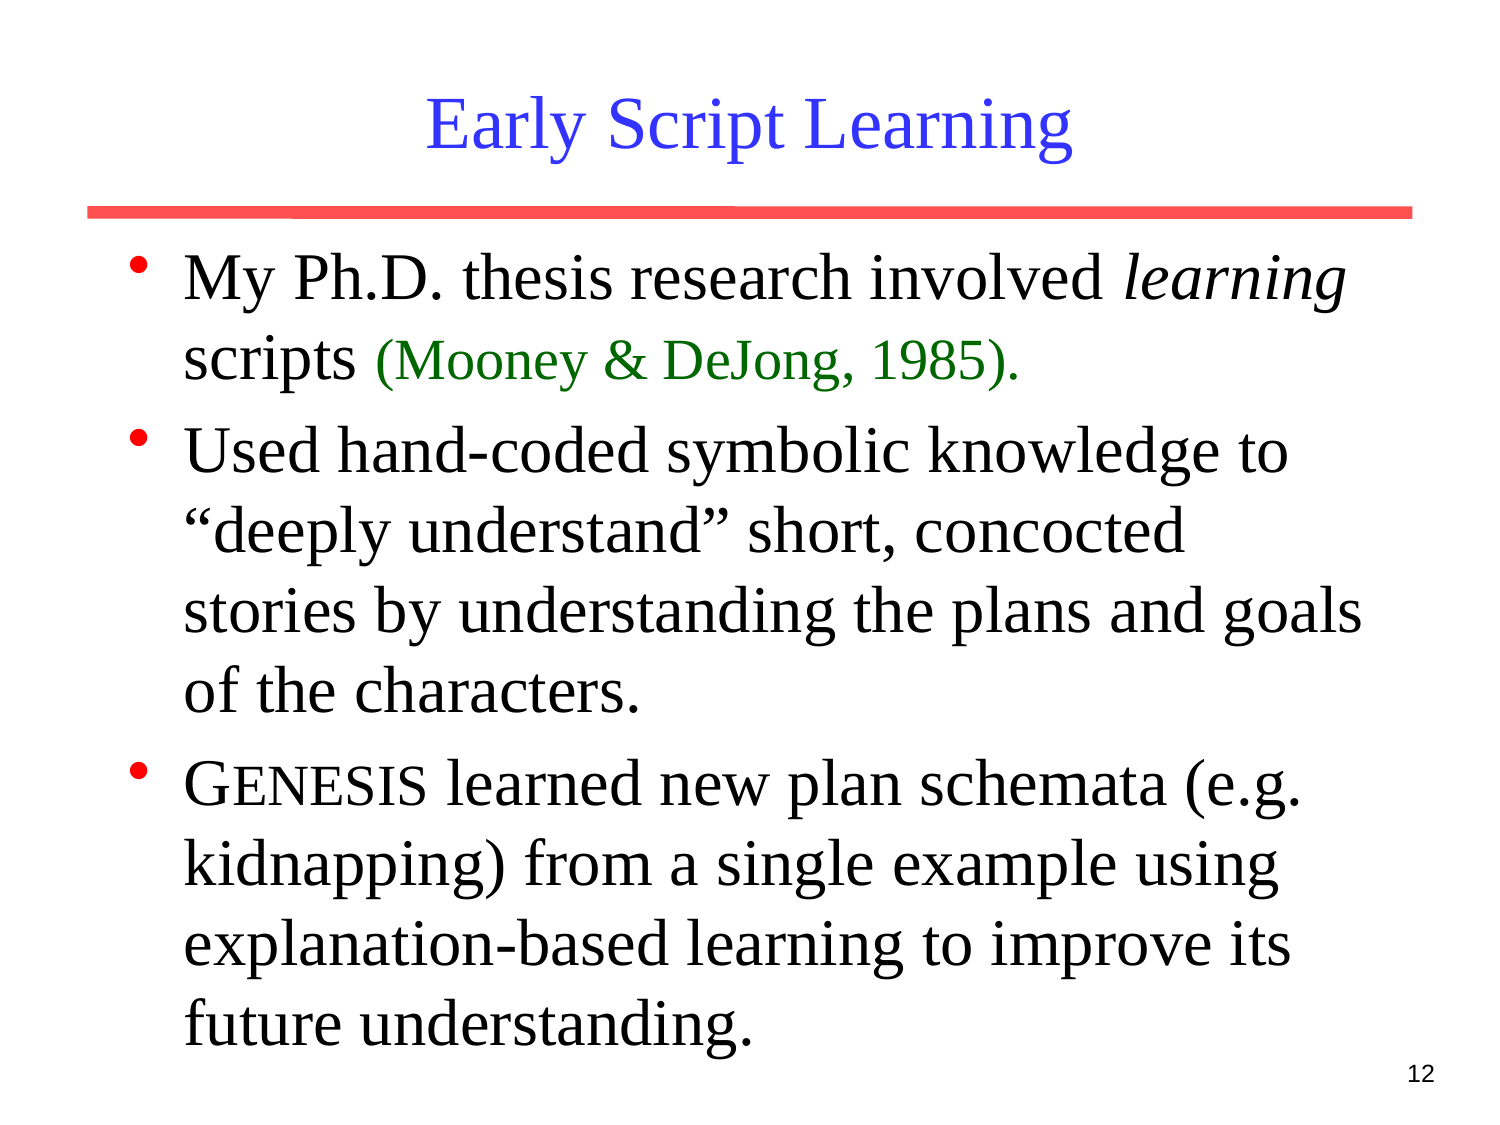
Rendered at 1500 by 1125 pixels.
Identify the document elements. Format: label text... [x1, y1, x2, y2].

title Early Script Learning [112, 37, 1388, 201]
list My Ph.D. thesis research involved learning scripts (Mooney & DeJong, 1985). Used hand-coded symbolic knowledge to “deeply understand” short, concocted stories by understanding the plans and goals of the characters. GENESIS learned new plan schemata (e.g. kidnapping) from a single example using explanation-based learning to improve its future understanding. [112, 224, 1388, 995]
slide_number 12 [1137, 1049, 1451, 1125]
